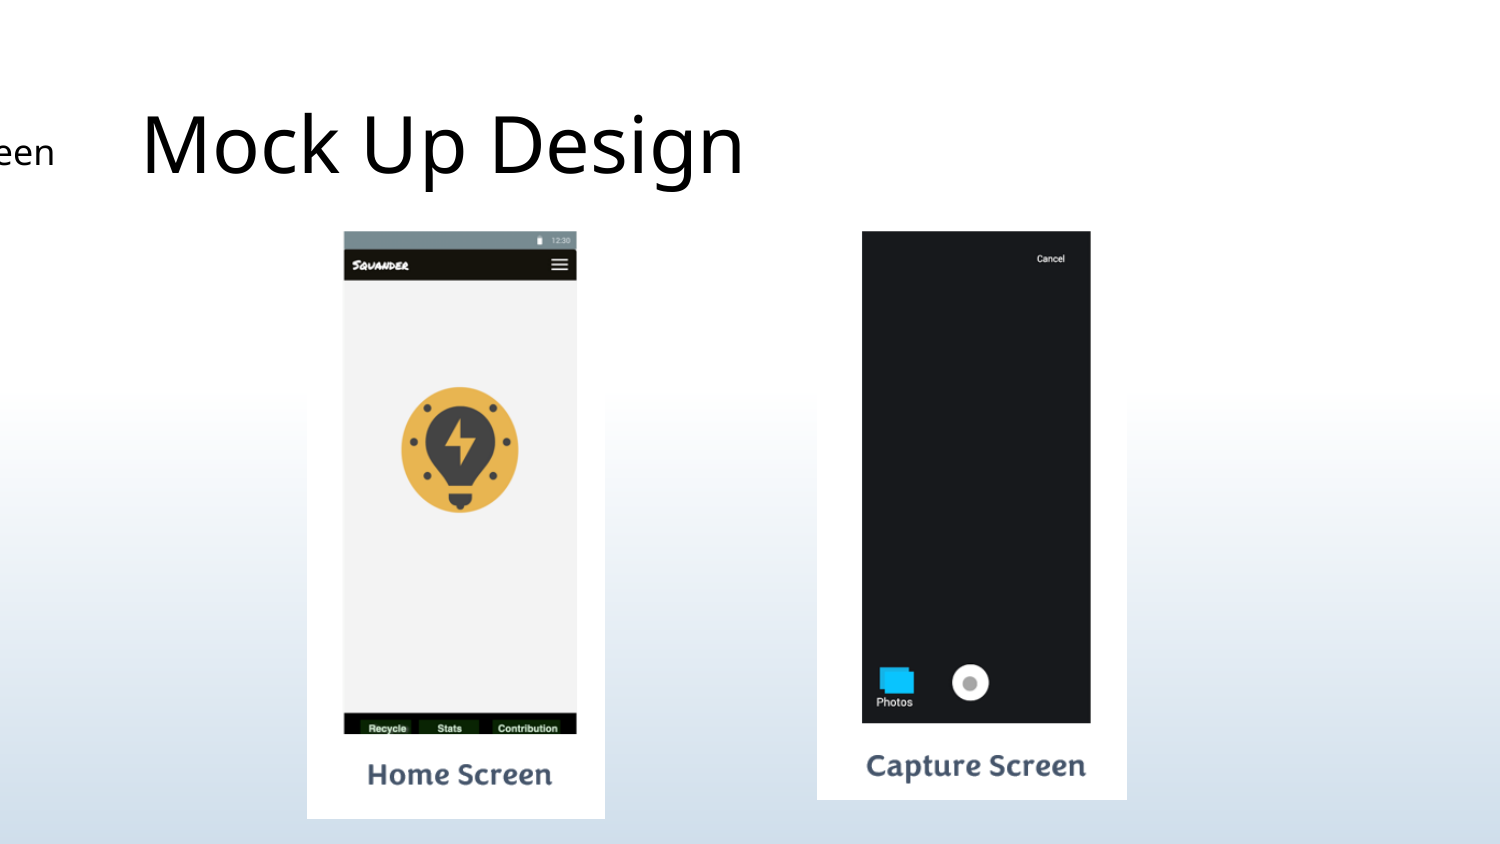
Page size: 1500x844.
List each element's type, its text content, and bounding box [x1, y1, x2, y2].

picture [307, 212, 605, 819]
list Home and Capture Screen [0, 119, 83, 226]
picture [817, 205, 1127, 800]
title Mock Up Design [125, 90, 1069, 206]
